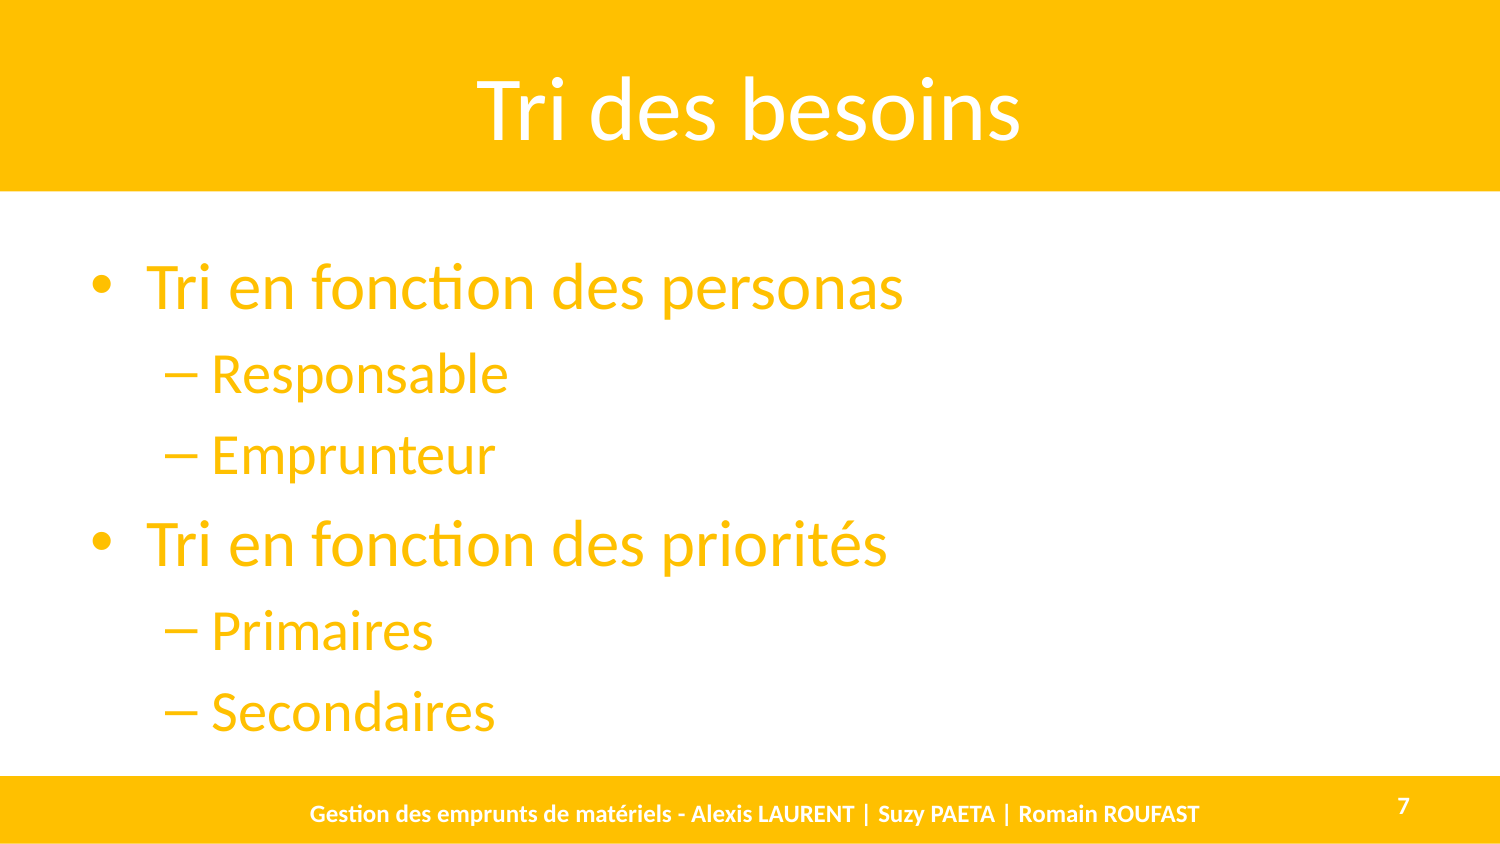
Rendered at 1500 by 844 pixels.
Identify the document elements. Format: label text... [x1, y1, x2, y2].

footer Gestion des emprunts de matériels - Alexis LAURENT | Suzy PAETA | Romain ROUFAST [242, 782, 1270, 844]
title Tri des besoins [75, 33, 1425, 175]
text_box [0, 774, 242, 844]
slide_number 7 [1270, 782, 1425, 827]
list Tri en fonction des personas Responsable Emprunteur Tri en fonction des priorités Primaires Secondaires [75, 235, 1425, 793]
text_box [1270, 774, 1500, 844]
text_box [0, 0, 1500, 194]
